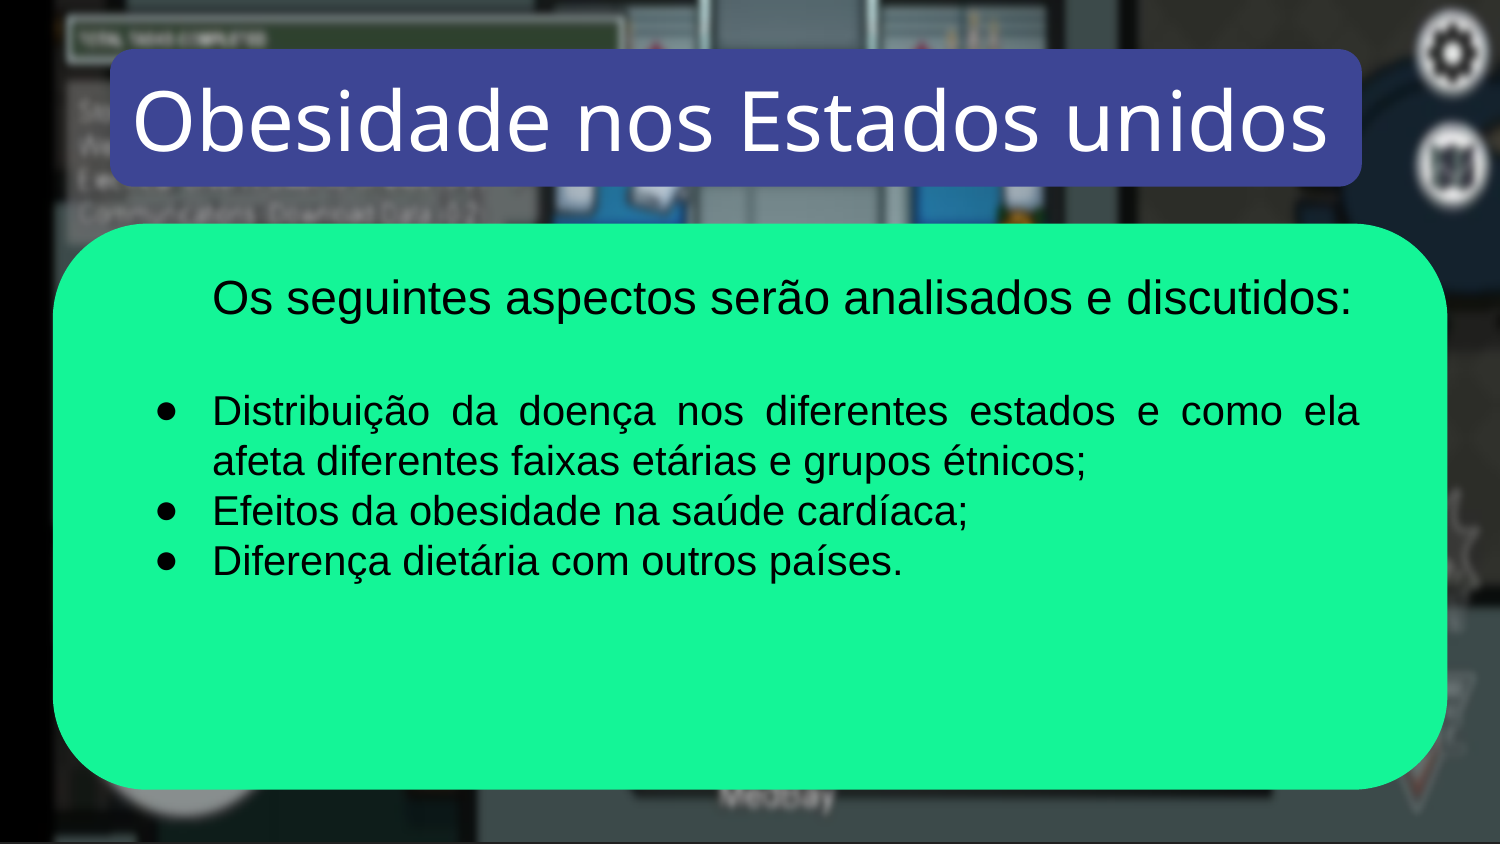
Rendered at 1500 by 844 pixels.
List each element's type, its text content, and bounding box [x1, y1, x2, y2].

text_box Obesidade nos Estados unidos [110, 49, 1362, 187]
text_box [52, 223, 1448, 790]
picture [0, 0, 1500, 842]
